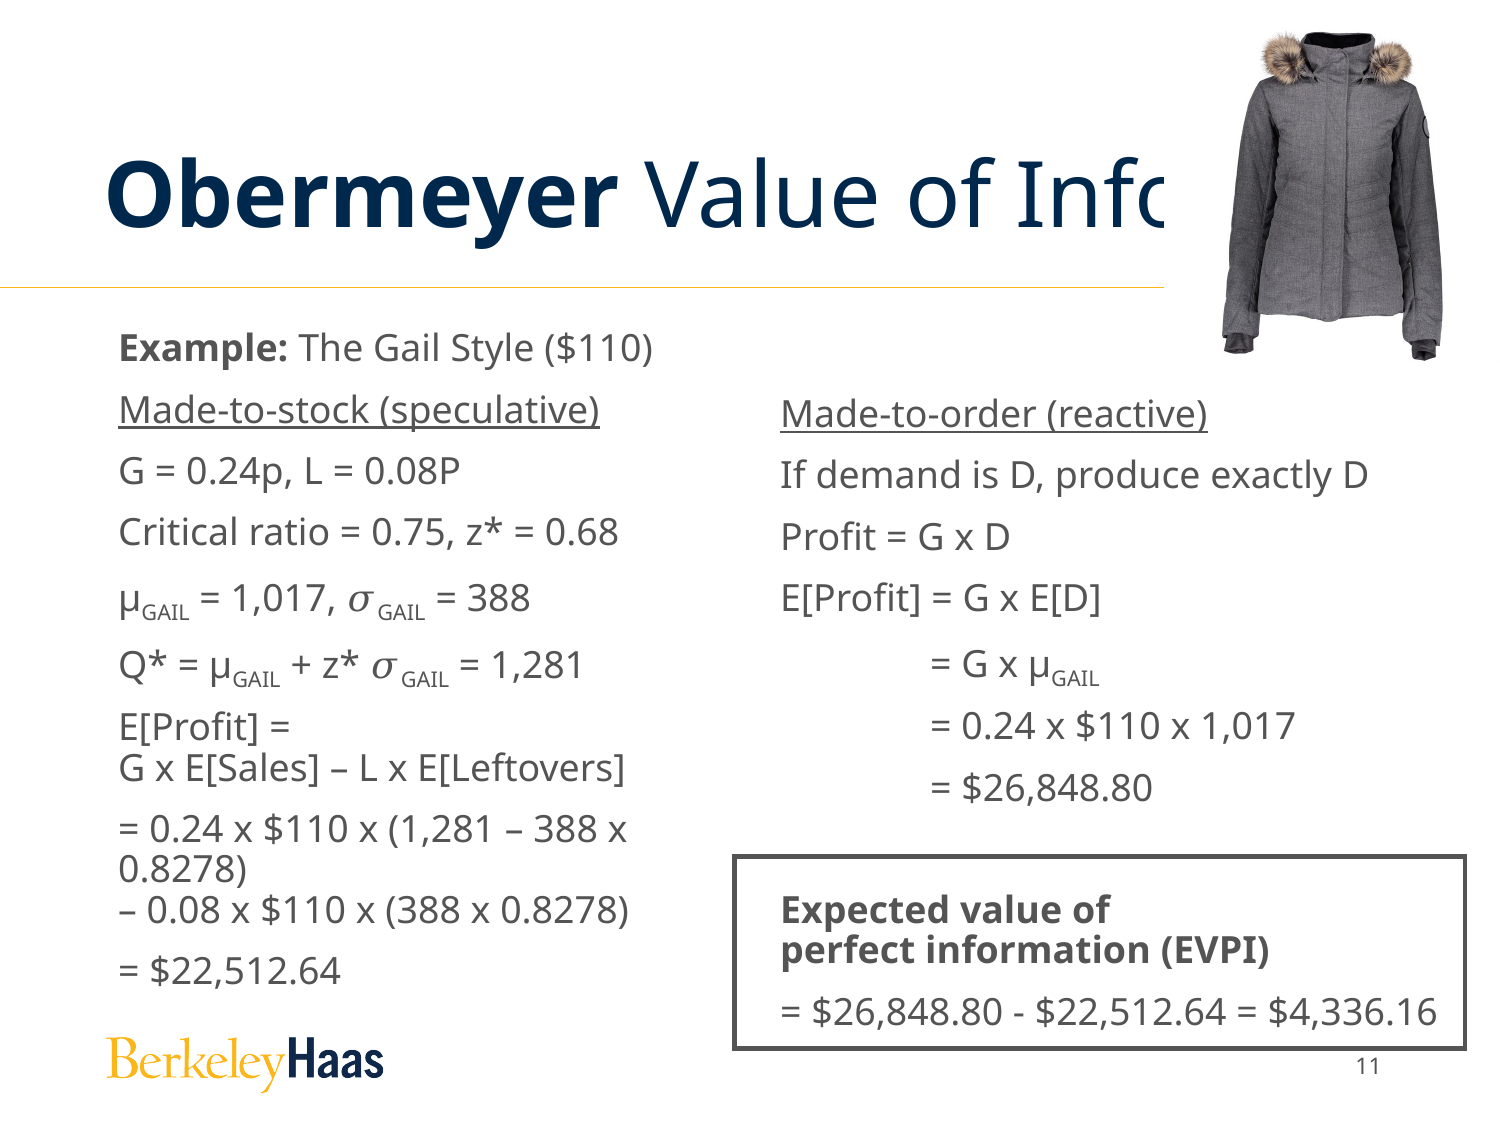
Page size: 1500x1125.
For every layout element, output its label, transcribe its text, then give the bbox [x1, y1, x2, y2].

list Example: The Gail Style ($110) Made-to-stock (speculative) G = 0.24p, L = 0.08P Critical ratio = 0.75, z* = 0.68 μGAIL = 1,017, 𝜎GAIL = 388 Q* = μGAIL + z* 𝜎GAIL = 1,281 E[Profit] = G x E[Sales] – L x E[Leftovers] = 0.24 x $110 x (1,281 – 388 x 0.8278) – 0.08 x $110 x (388 x 0.8278) = $22,512.64 [103, 299, 765, 1014]
picture [103, 1034, 388, 1097]
text_box Made-to-order (reactive) If demand is D, produce exactly D Profit = G x D E[Profit] = G x E[D] = G x μGAIL = 0.24 x $110 x 1,017 = $26,848.80 Expected value of perfect information (EVPI) = $26,848.80 - $22,512.64 = $4,336.16 [765, 299, 1496, 1125]
text_box [734, 855, 1466, 1050]
title Obermeyer Value of Info [103, 59, 1164, 278]
picture [1164, 27, 1500, 363]
